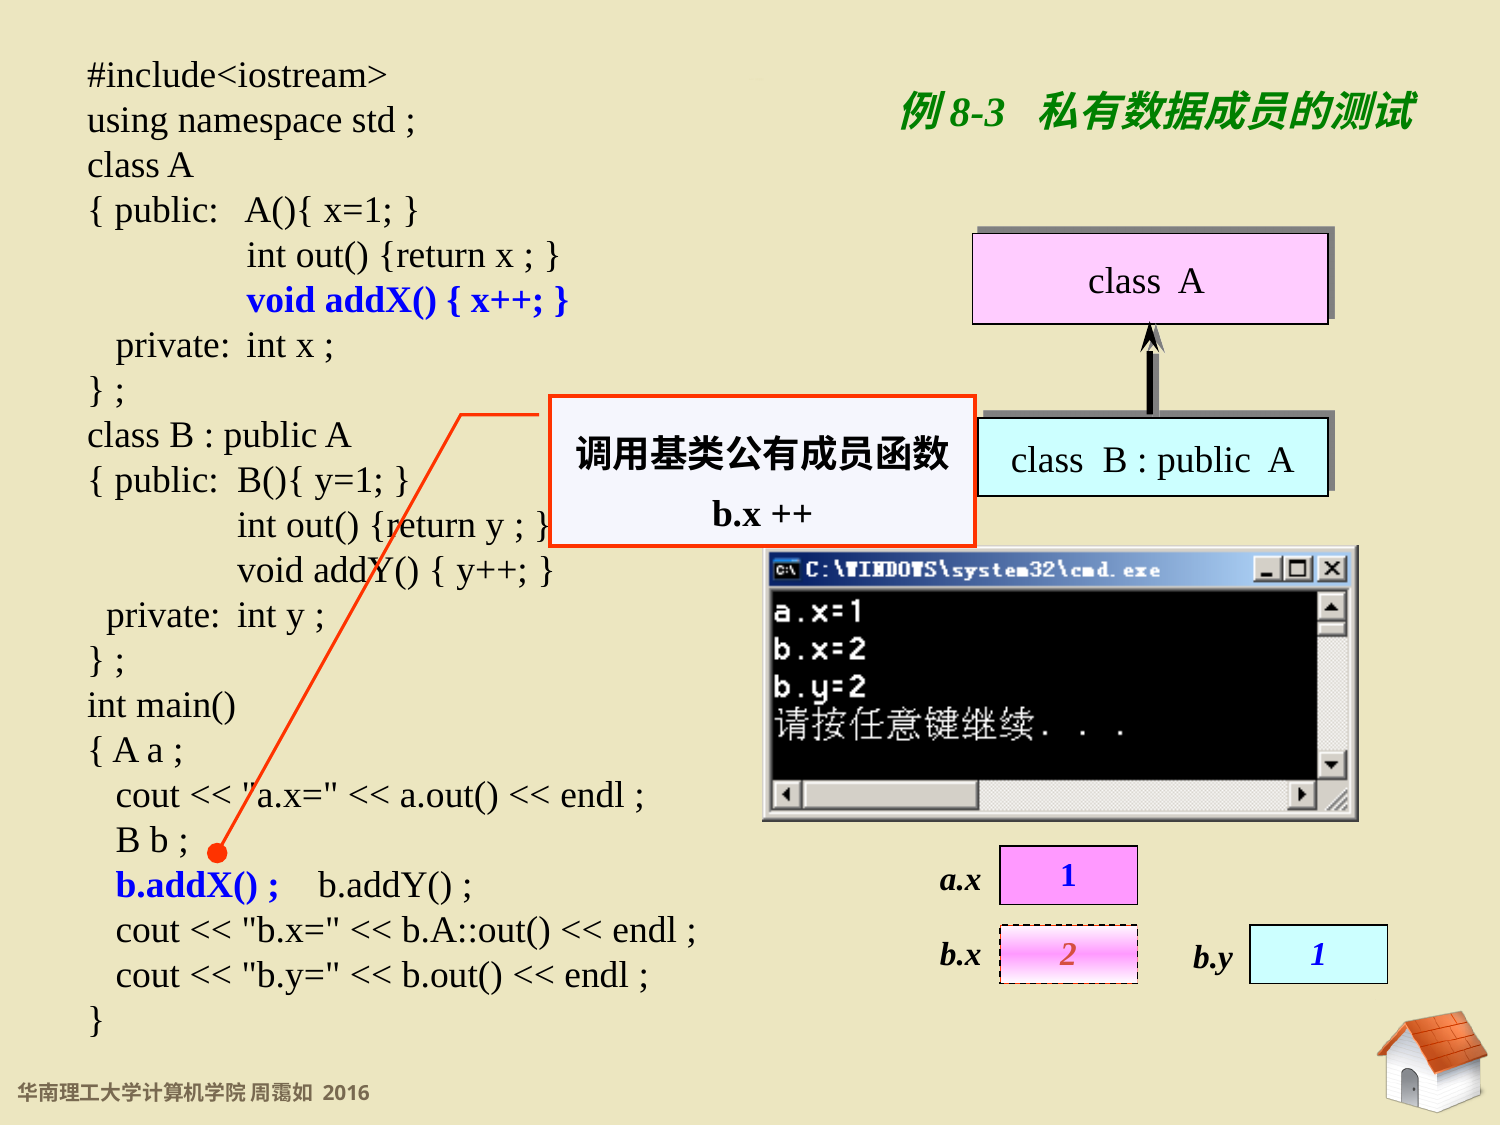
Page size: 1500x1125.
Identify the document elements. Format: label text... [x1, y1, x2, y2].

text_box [924, 845, 1388, 984]
text_box #include<iostream> using namespace std ; class A { public: A(){ x=1; } int out() {return x ; } void addX() { x++; } private: int x ; } ; class B : public A { public: B(){ y=1; } int out() {return y ; } void addY() { y++; } private: int y ; } ; int main() { A a ; cout << "a.x=" << a.out() << endl ; B b ; b.addX() ; b.addY() ; cout << "b.x=" << b.A::out() << endl ; cout << "b.y=" << b.out() << endl ; } [72, 42, 763, 1048]
text_box 调用基类公有成员函数 b.x ++ [549, 396, 976, 547]
text_box 调用基类公有成员函数 b.x ++ [206, 414, 538, 864]
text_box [972, 233, 1329, 497]
title 8.2.1 访问控制 [137, 71, 1375, 259]
picture [762, 545, 1360, 822]
text_box 例8-3 私有数据成员的测试 [883, 72, 1428, 142]
picture [1375, 999, 1488, 1124]
